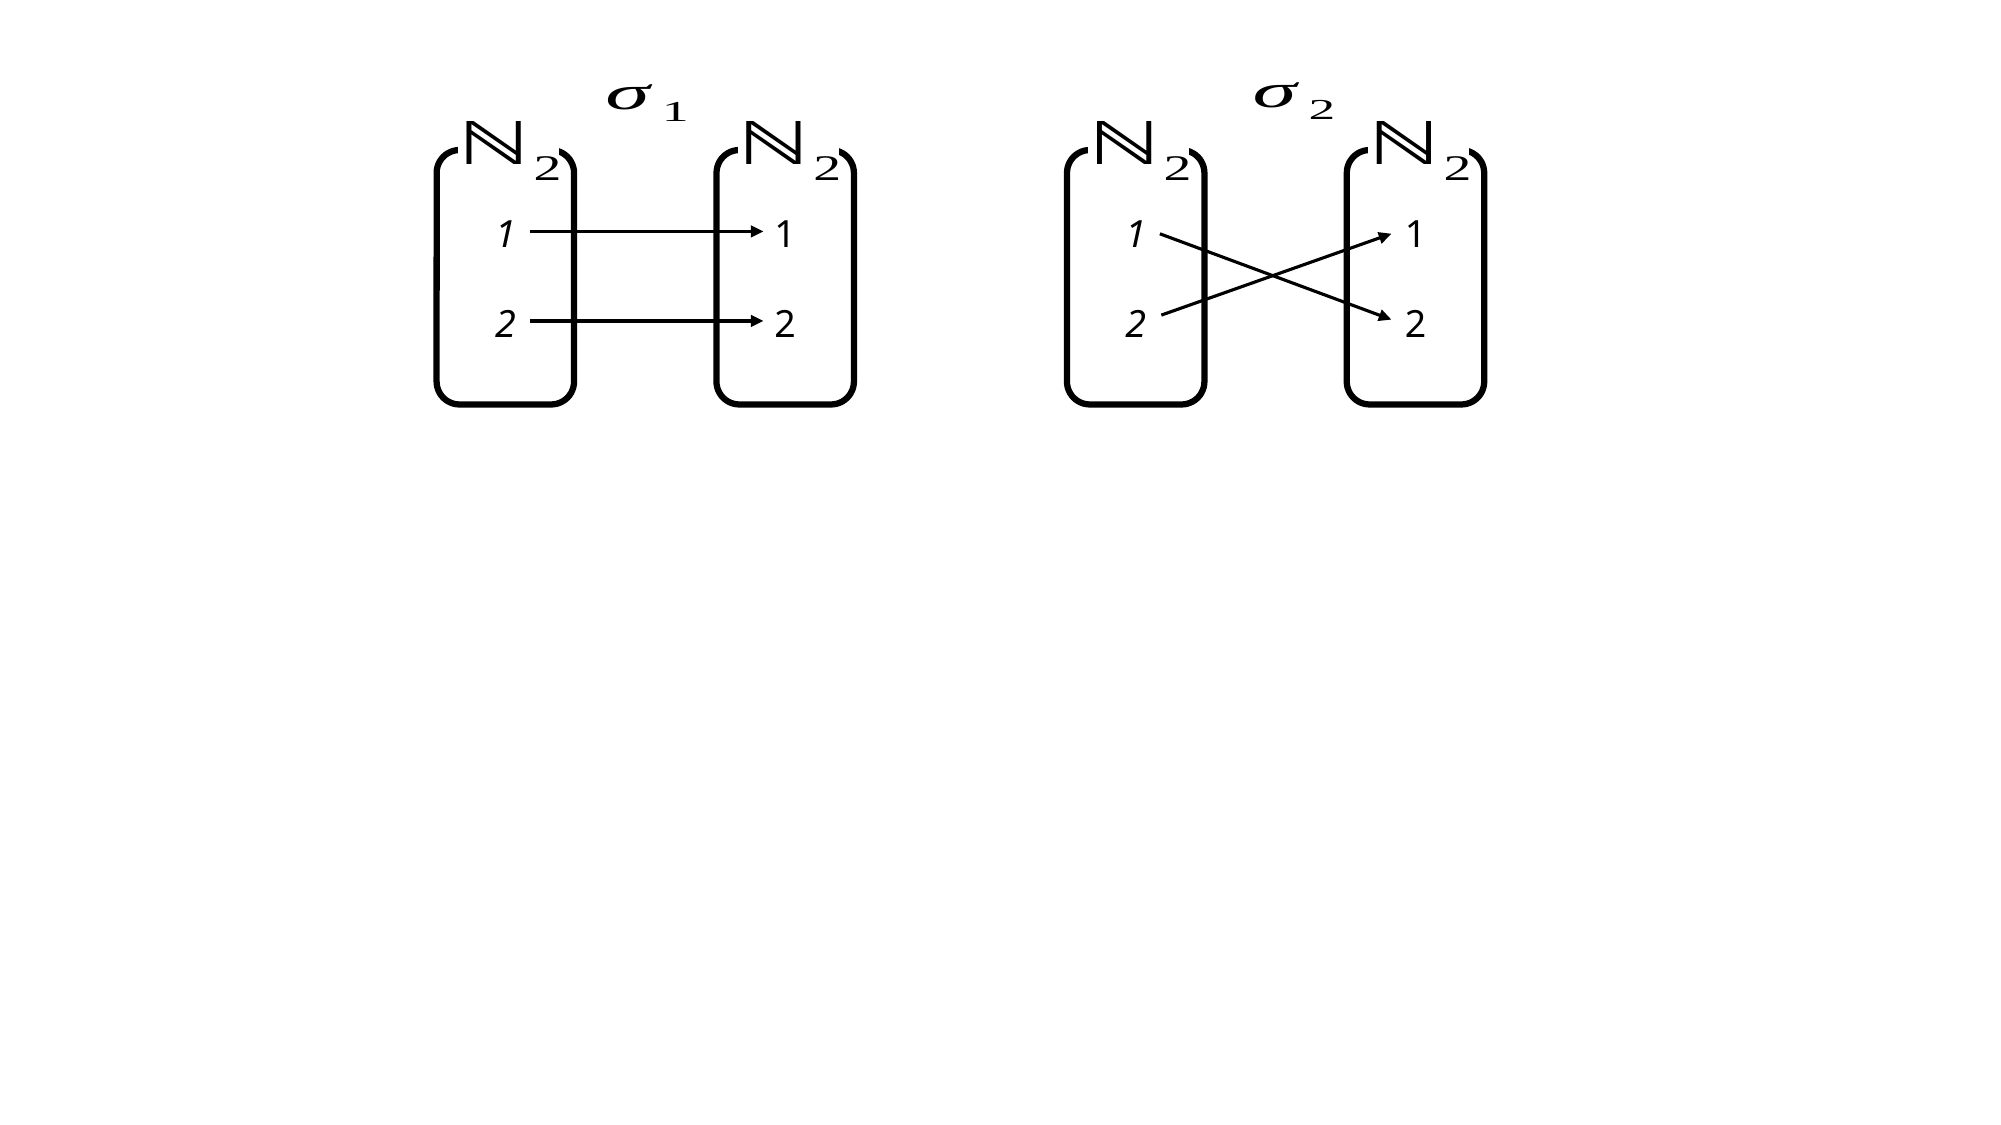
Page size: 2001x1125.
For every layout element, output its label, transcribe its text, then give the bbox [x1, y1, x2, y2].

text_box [1159, 233, 1392, 320]
text_box 1 2 [1345, 149, 1486, 406]
text_box 1 2 [435, 149, 576, 406]
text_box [1161, 233, 1392, 316]
text_box 1 2 [1065, 149, 1206, 406]
text_box 1 2 [715, 149, 855, 406]
